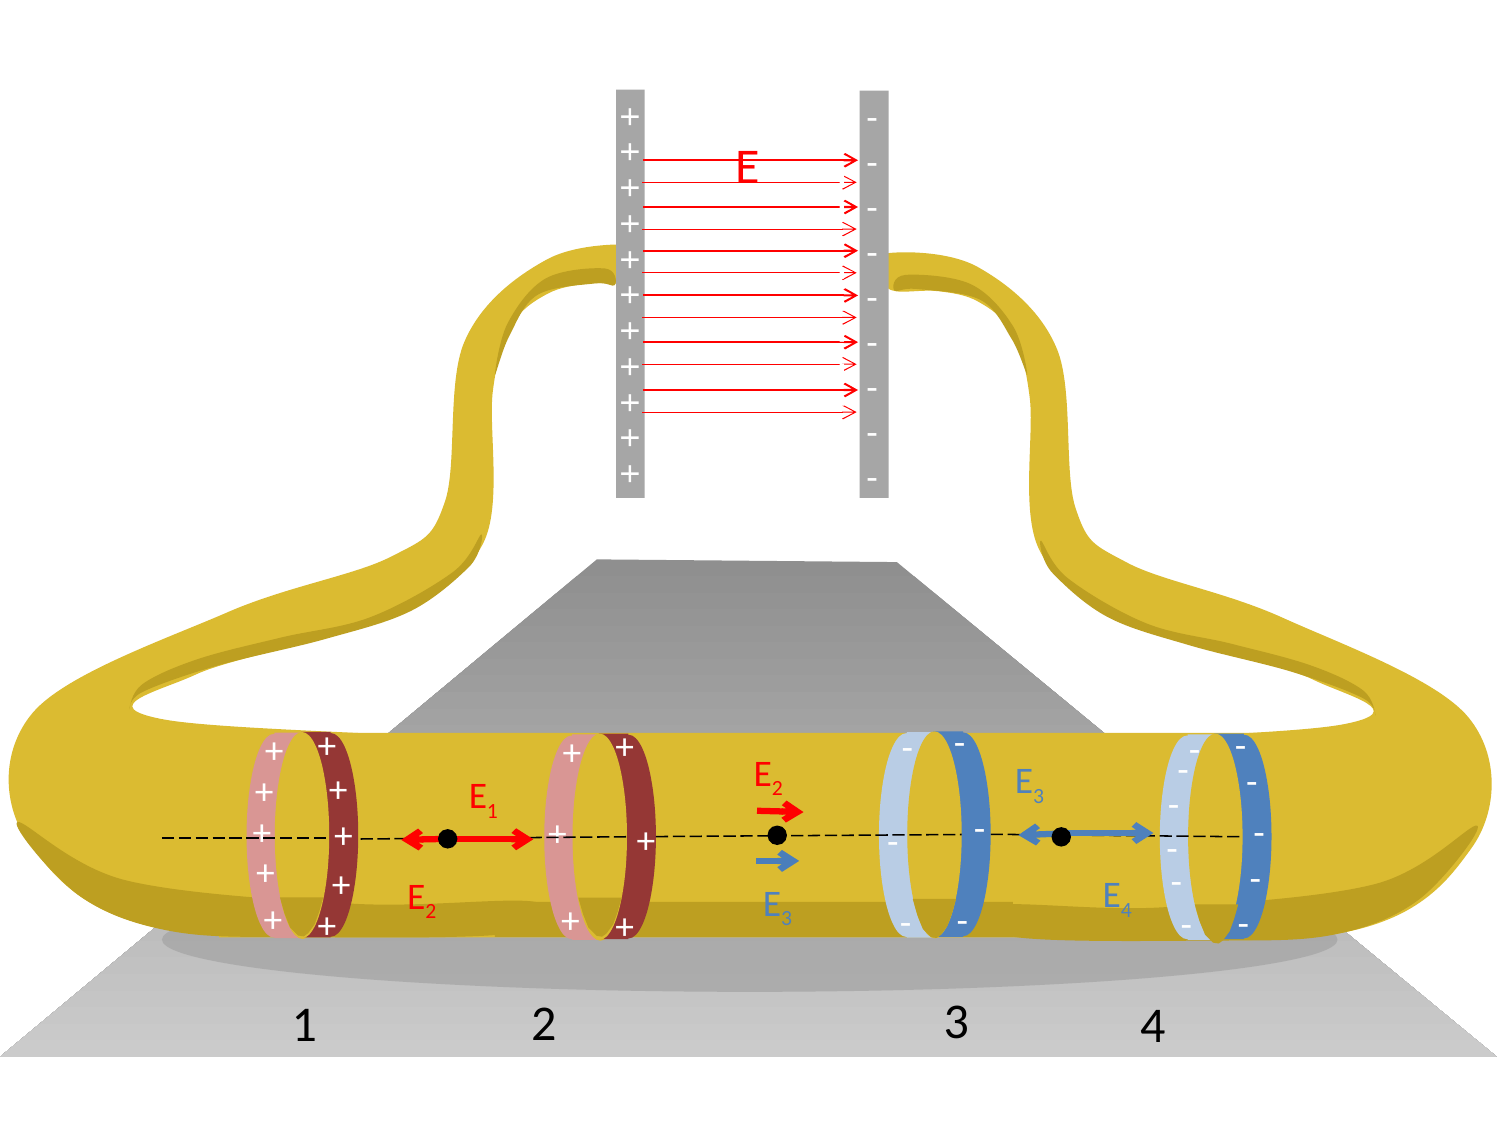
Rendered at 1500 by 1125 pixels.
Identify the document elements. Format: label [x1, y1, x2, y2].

text_box [0, 85, 1500, 1061]
